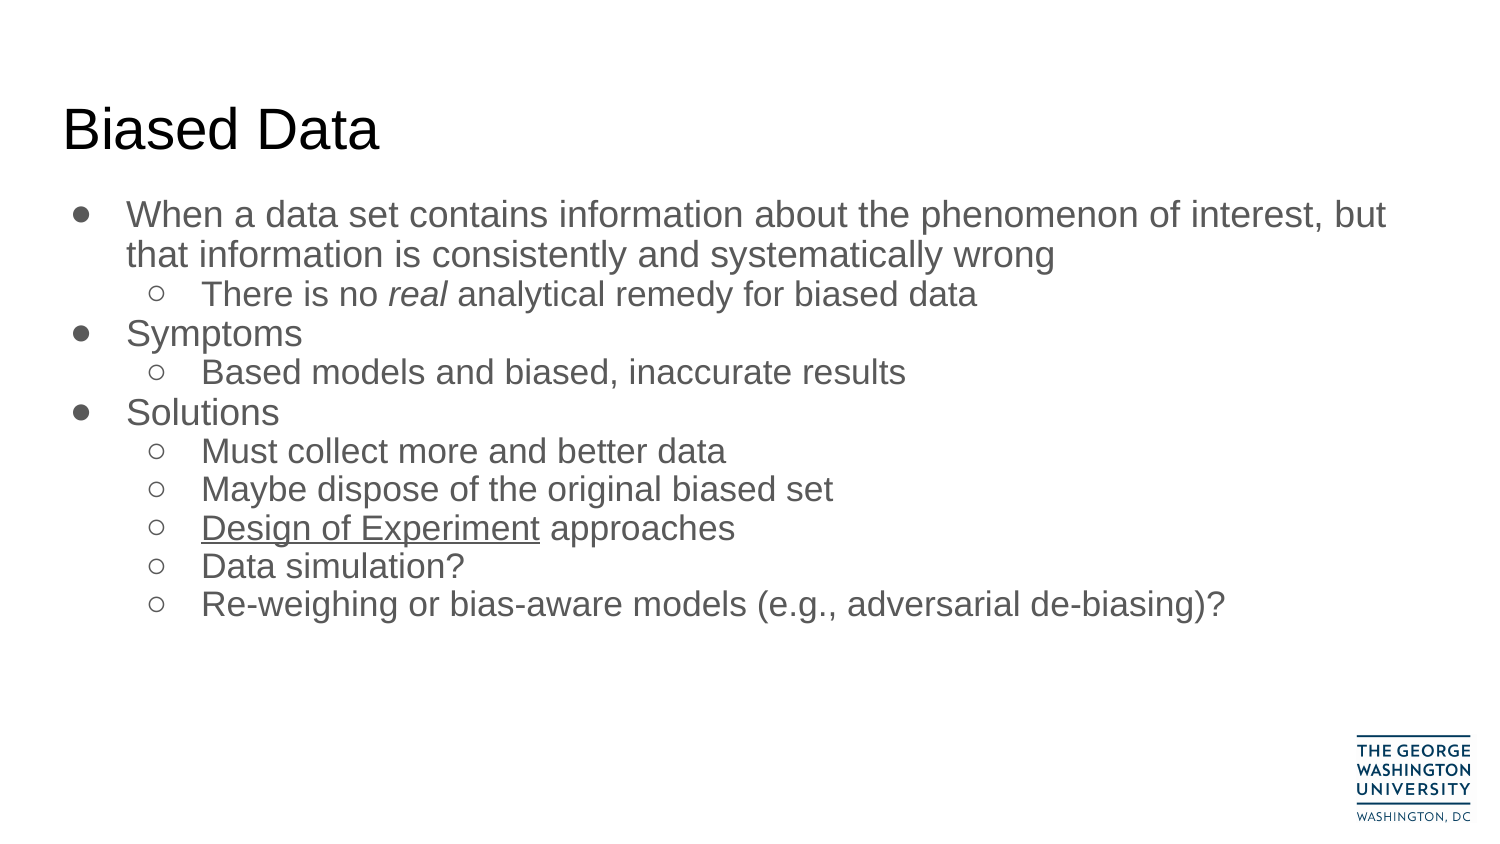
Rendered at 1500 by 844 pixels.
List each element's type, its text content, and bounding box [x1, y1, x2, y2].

picture [1356, 734, 1477, 823]
list When a data set contains information about the phenomenon of interest, but that information is consistently and systematically wrong There is no real analytical remedy for biased data Symptoms Based models and biased, inaccurate results Solutions Must collect more and better data Maybe dispose of the original biased set Design of Experiment approaches Data simulation? Re-weighing or bias-aware models (e.g., adversarial de-biasing)? [51, 189, 1449, 750]
title Biased Data [51, 72, 1449, 167]
